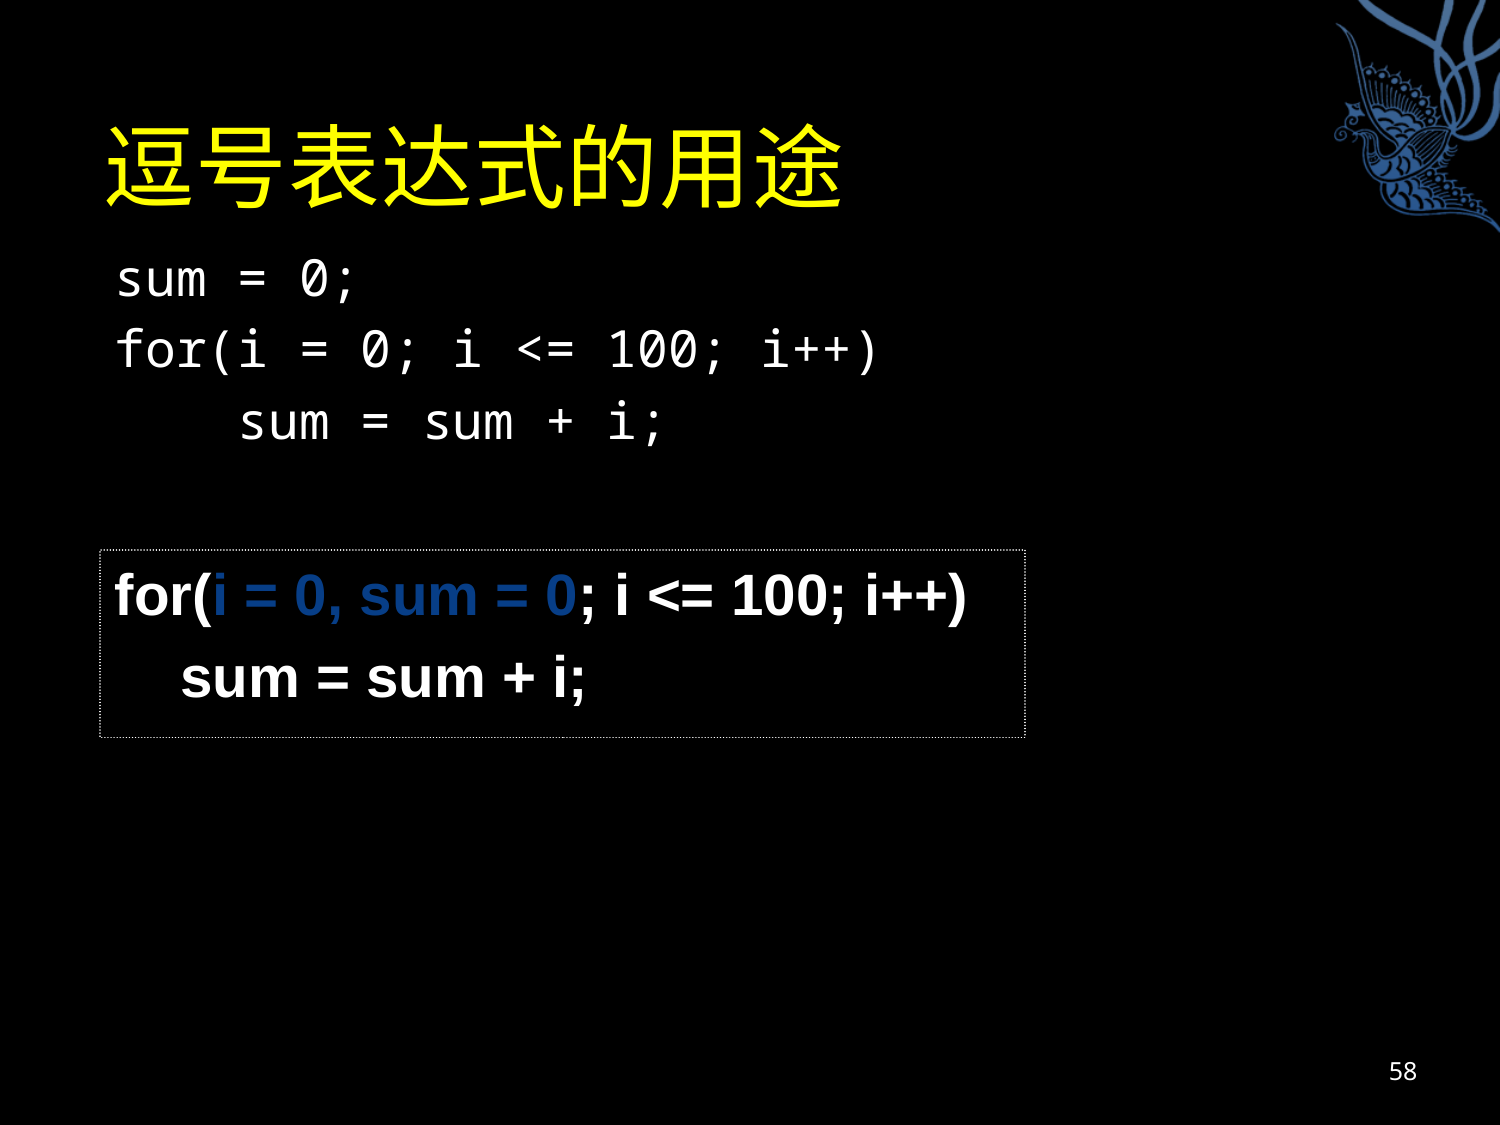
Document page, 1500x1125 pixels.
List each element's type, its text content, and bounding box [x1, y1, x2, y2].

slide_number 58 [1074, 1042, 1425, 1103]
list sum = 0; for(i = 0; i <= 100; i++) sum = sum + i; [99, 237, 916, 500]
text_box for(i = 0, sum = 0; i <= 100; i++) sum = sum + i; [99, 549, 1025, 738]
title 逗号表达式的用途 [88, 101, 1439, 227]
